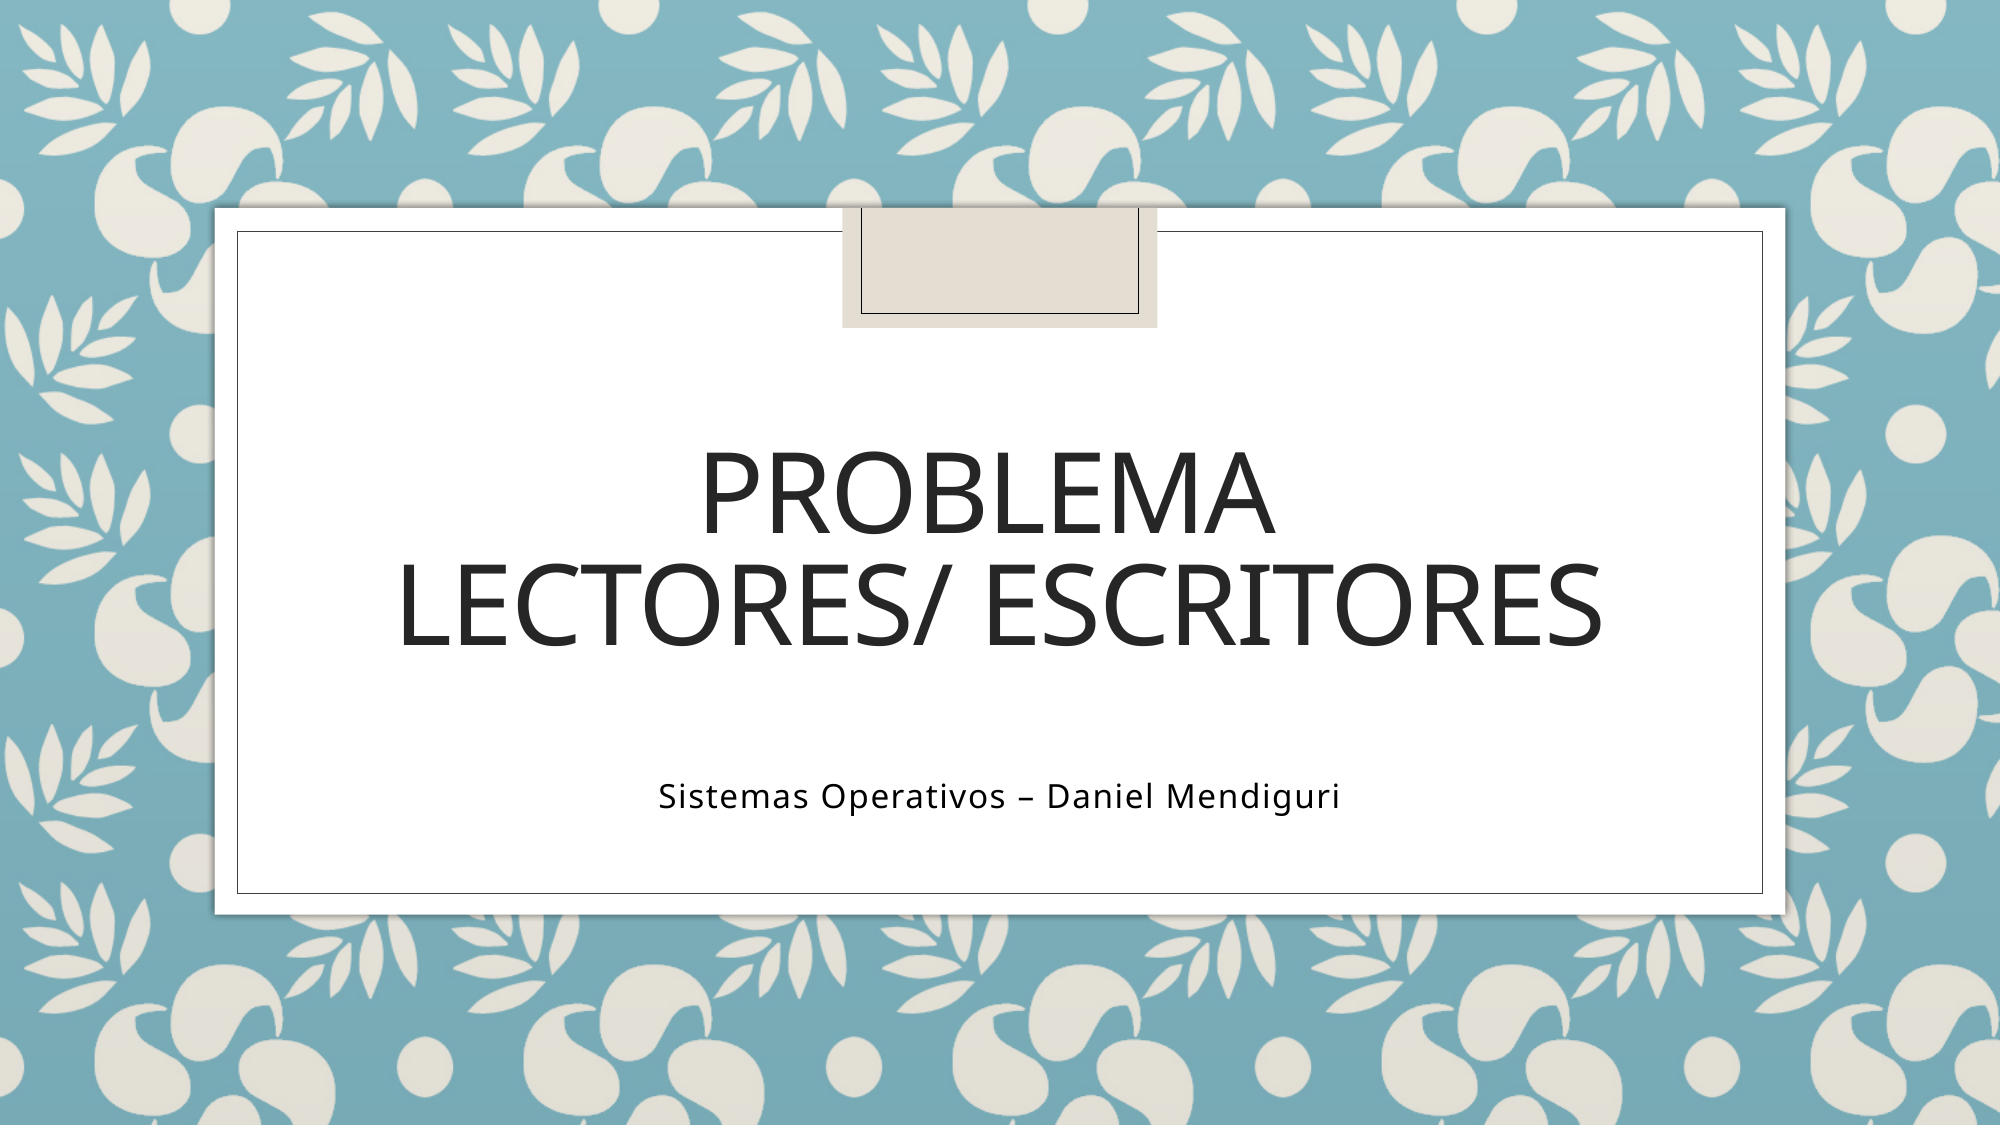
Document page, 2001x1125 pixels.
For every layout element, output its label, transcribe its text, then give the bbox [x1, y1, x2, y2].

title Problema Lectores/ Escritores [256, 343, 1744, 768]
subtitle Sistemas Operativos – Daniel Mendiguri [256, 768, 1745, 844]
